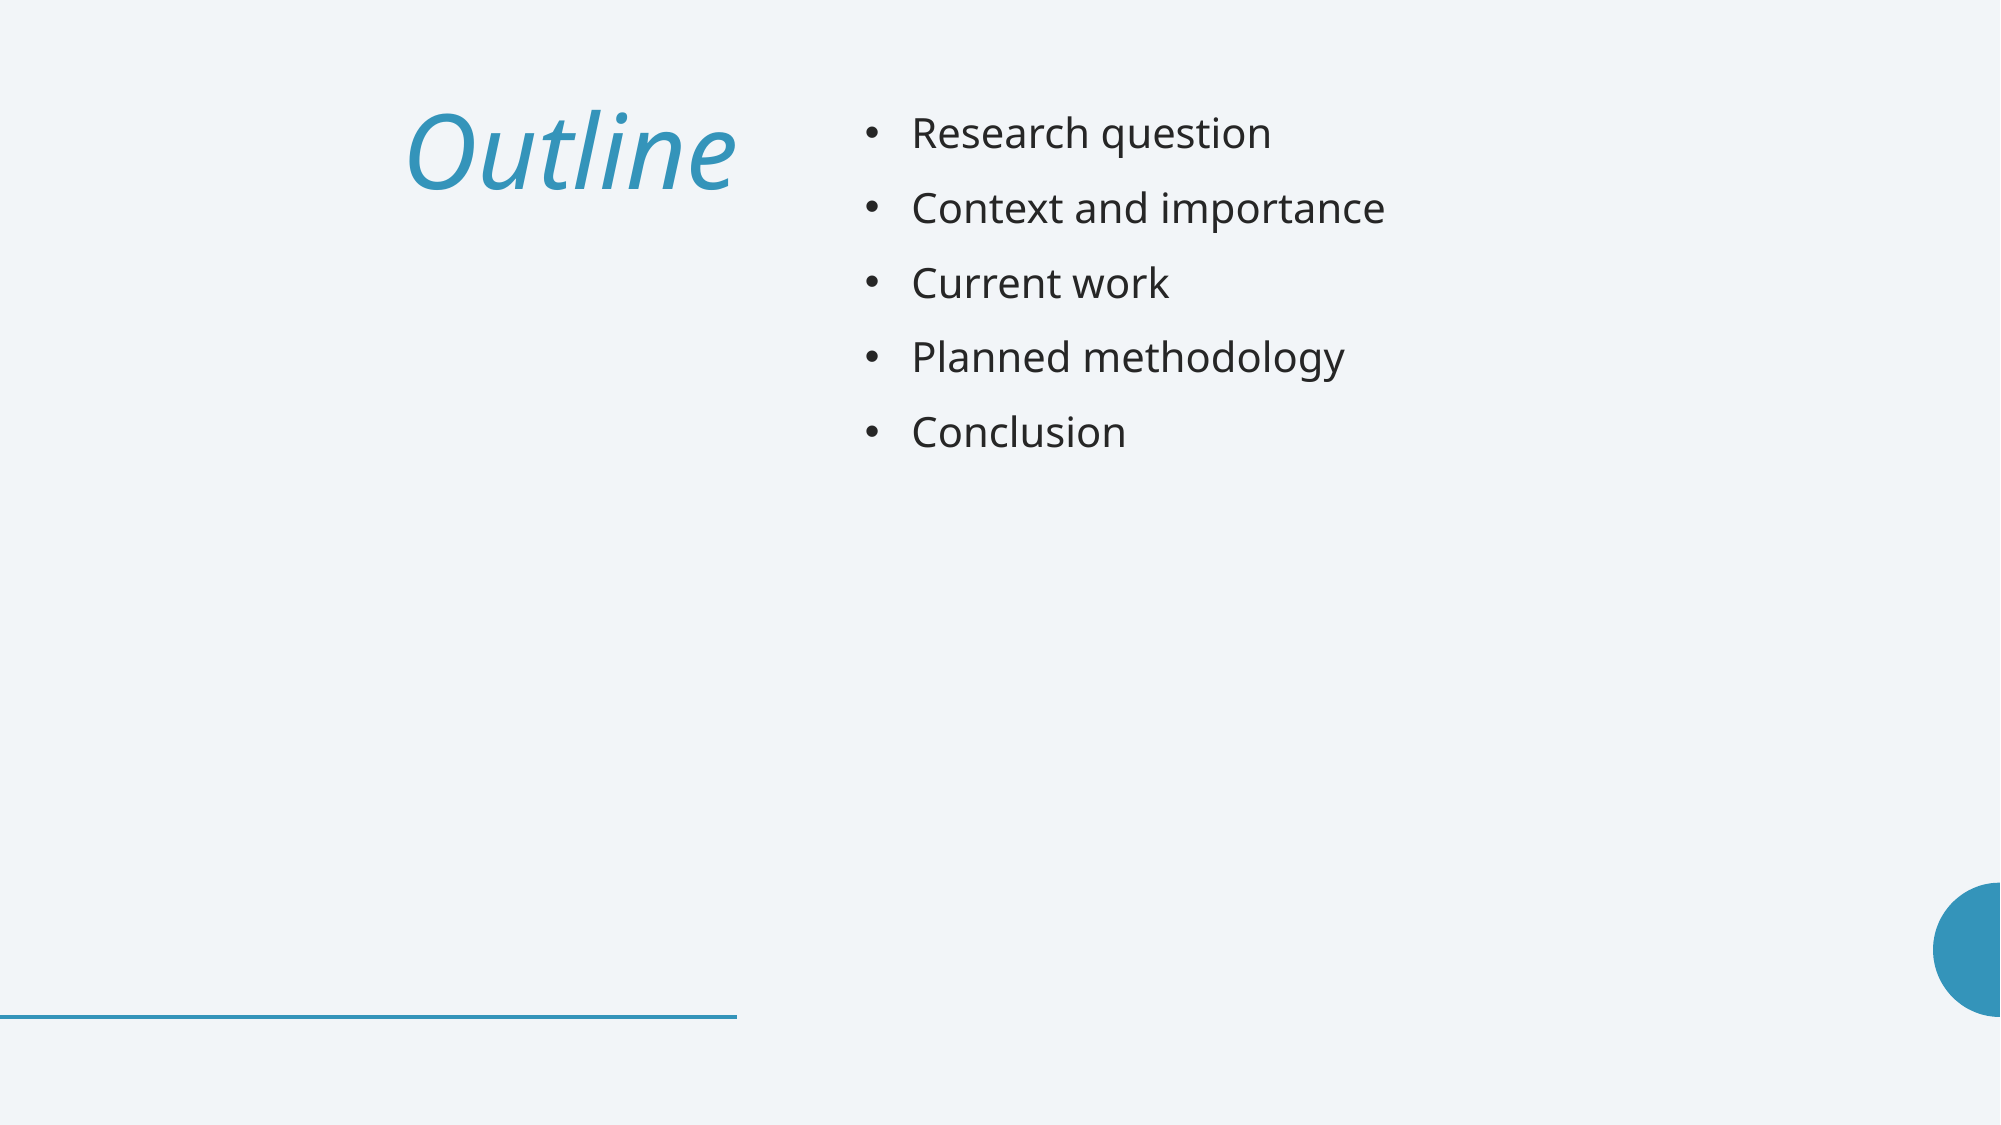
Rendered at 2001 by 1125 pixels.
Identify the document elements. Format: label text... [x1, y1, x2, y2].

title Outline [125, 91, 754, 905]
list Research question Context and importance Current work Planned methodology Conclusion [849, 93, 1875, 1022]
